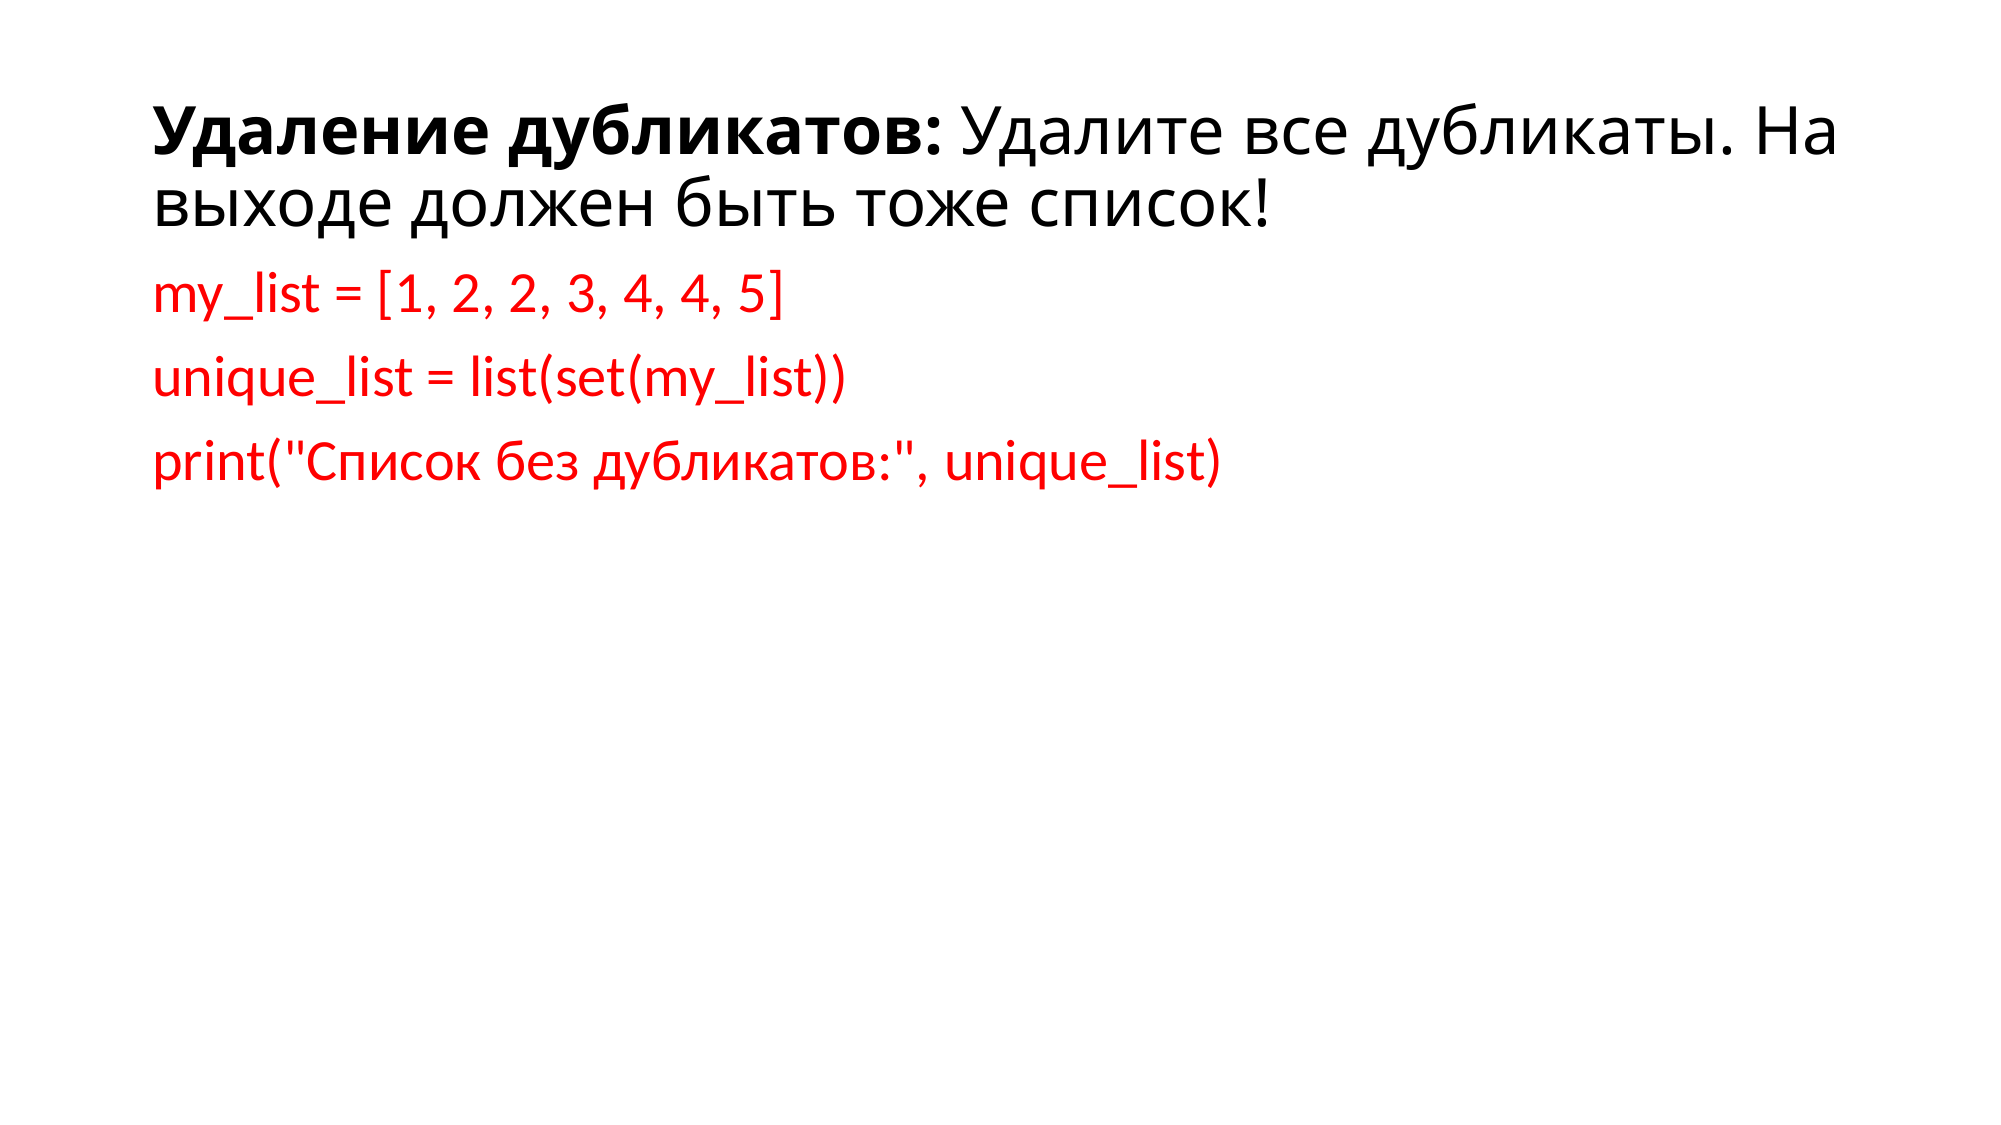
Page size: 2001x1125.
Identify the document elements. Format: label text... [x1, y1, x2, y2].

list my_list = [1, 2, 2, 3, 4, 4, 5] unique_list = list(set(my_list)) print("Список без дубликатов:", unique_list) [137, 255, 1863, 1063]
title Удаление дубликатов: Удалите все дубликаты. На выходе должен быть тоже список! [137, 59, 1863, 255]
